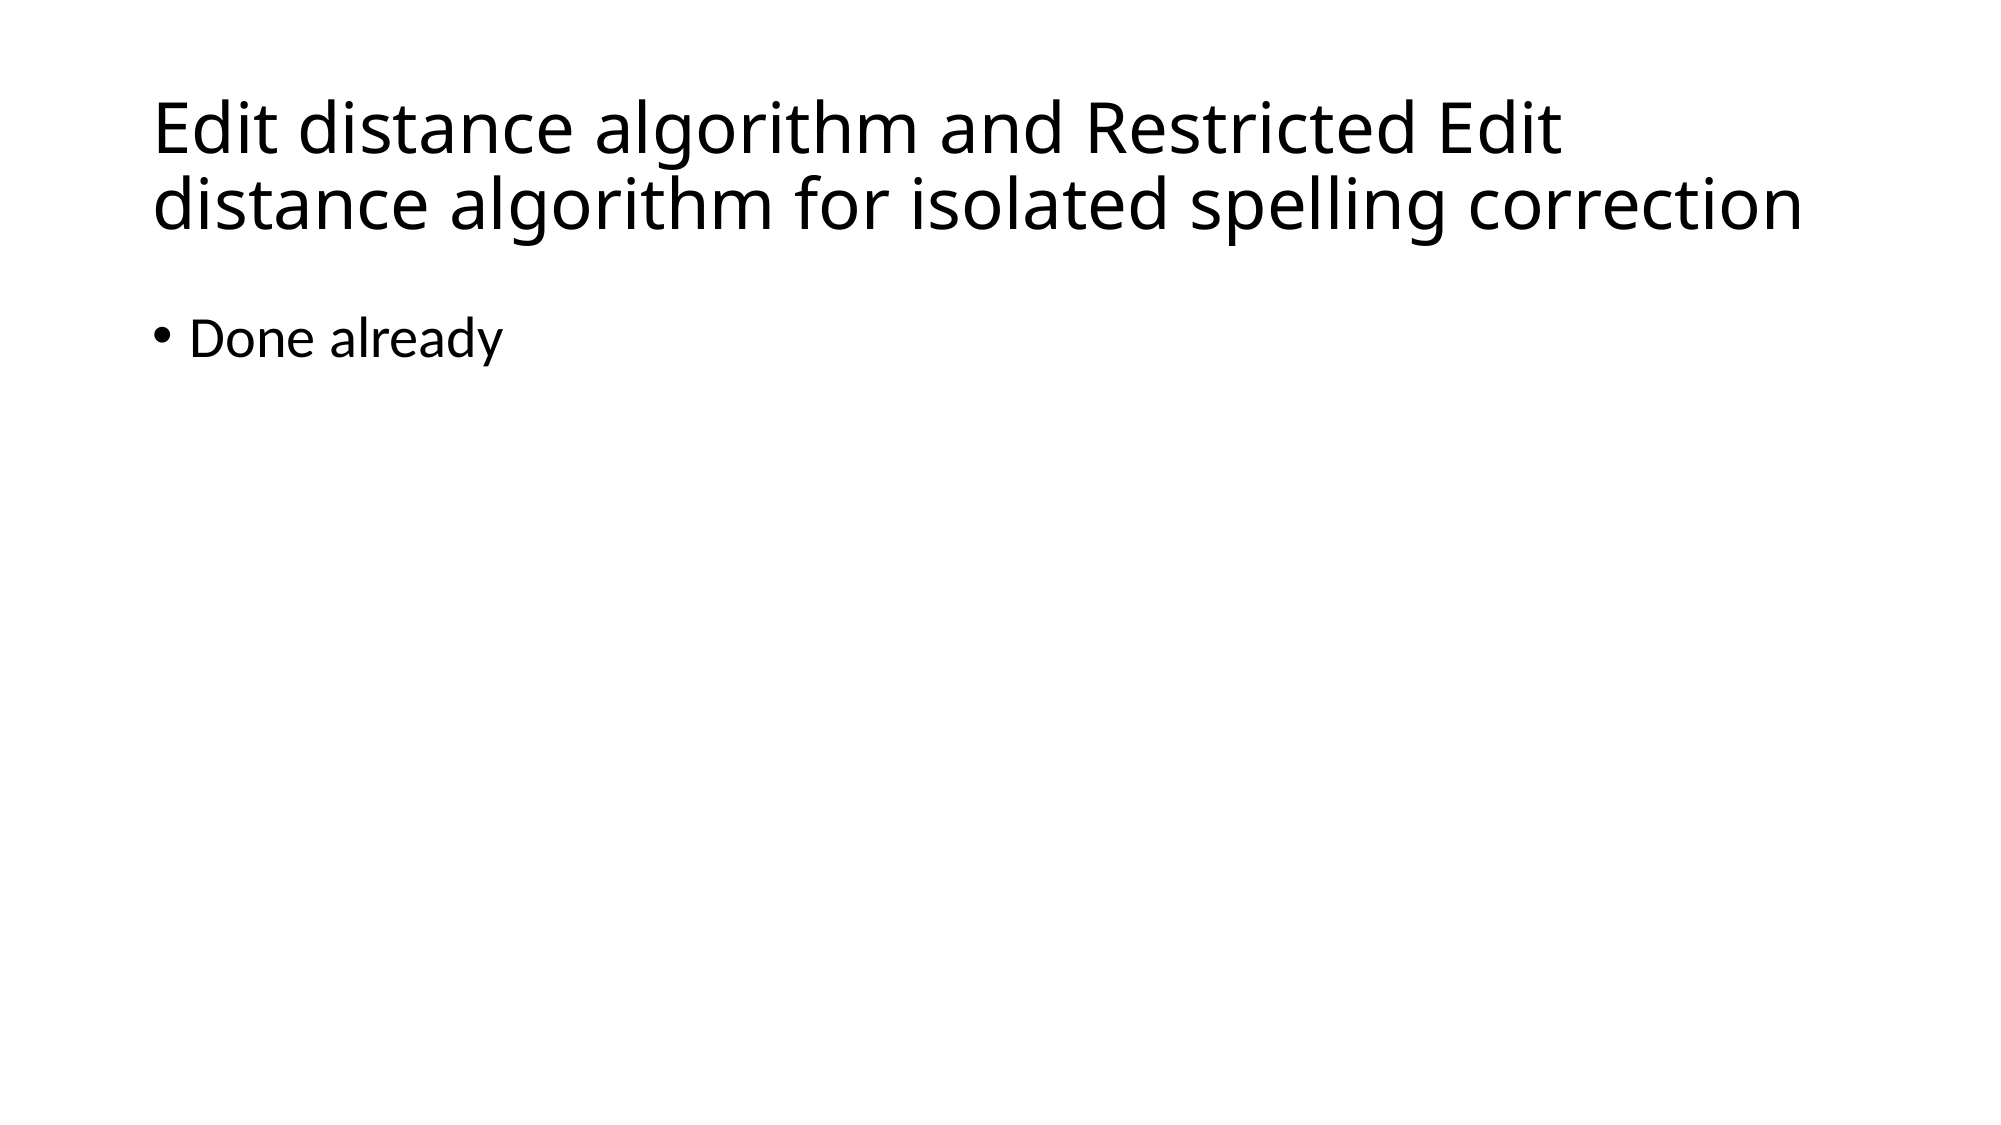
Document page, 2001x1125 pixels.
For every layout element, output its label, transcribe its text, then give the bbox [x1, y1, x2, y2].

title Edit distance algorithm and Restricted Edit distance algorithm for isolated spelling correction [137, 59, 1863, 278]
list Done already [137, 299, 1863, 1014]
